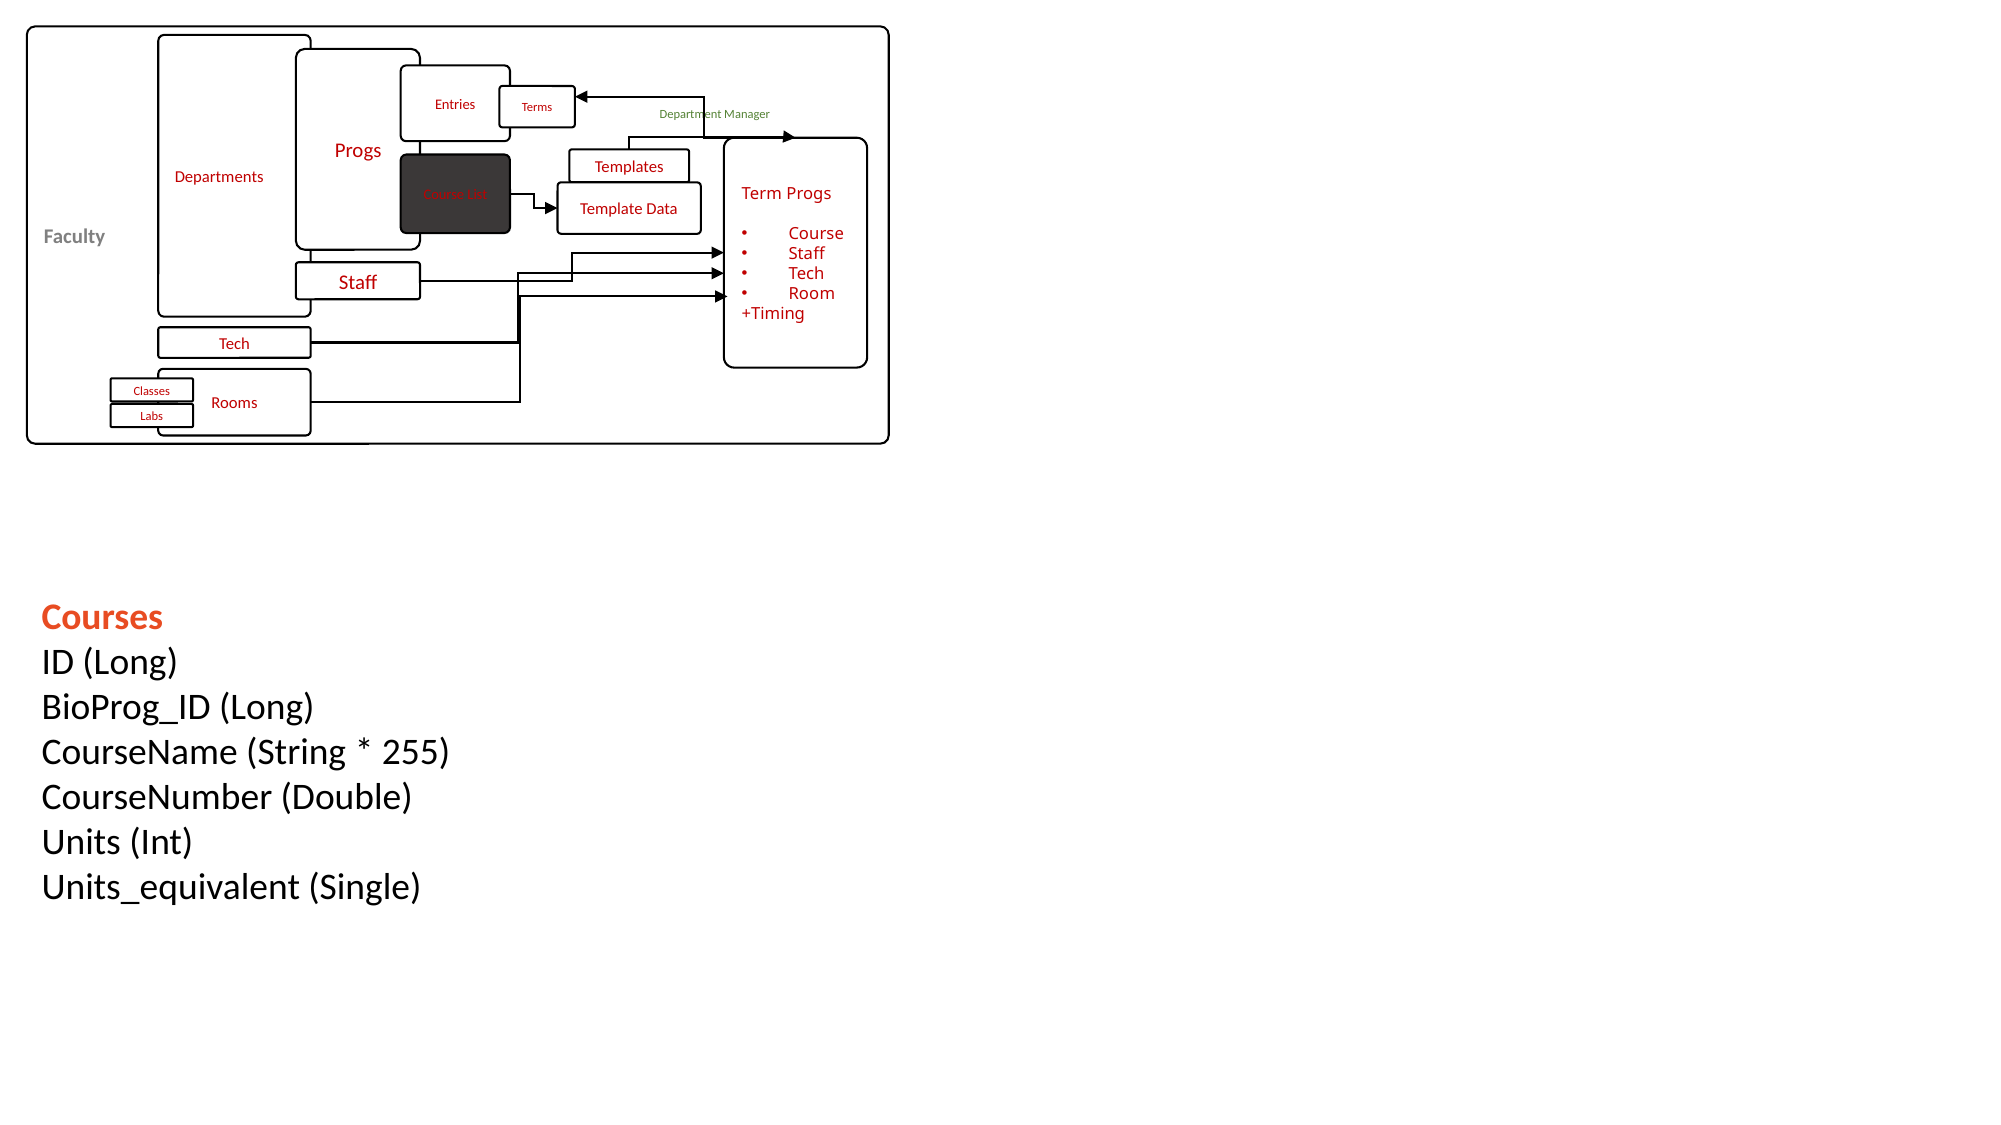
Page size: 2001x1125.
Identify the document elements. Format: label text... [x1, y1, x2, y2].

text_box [26, 26, 889, 444]
text_box Courses ID (Long) BioProg_ID (Long) CourseName (String * 255) CourseNumber (Double) Units (Int) Units_equivalent (Single) [26, 584, 1027, 915]
